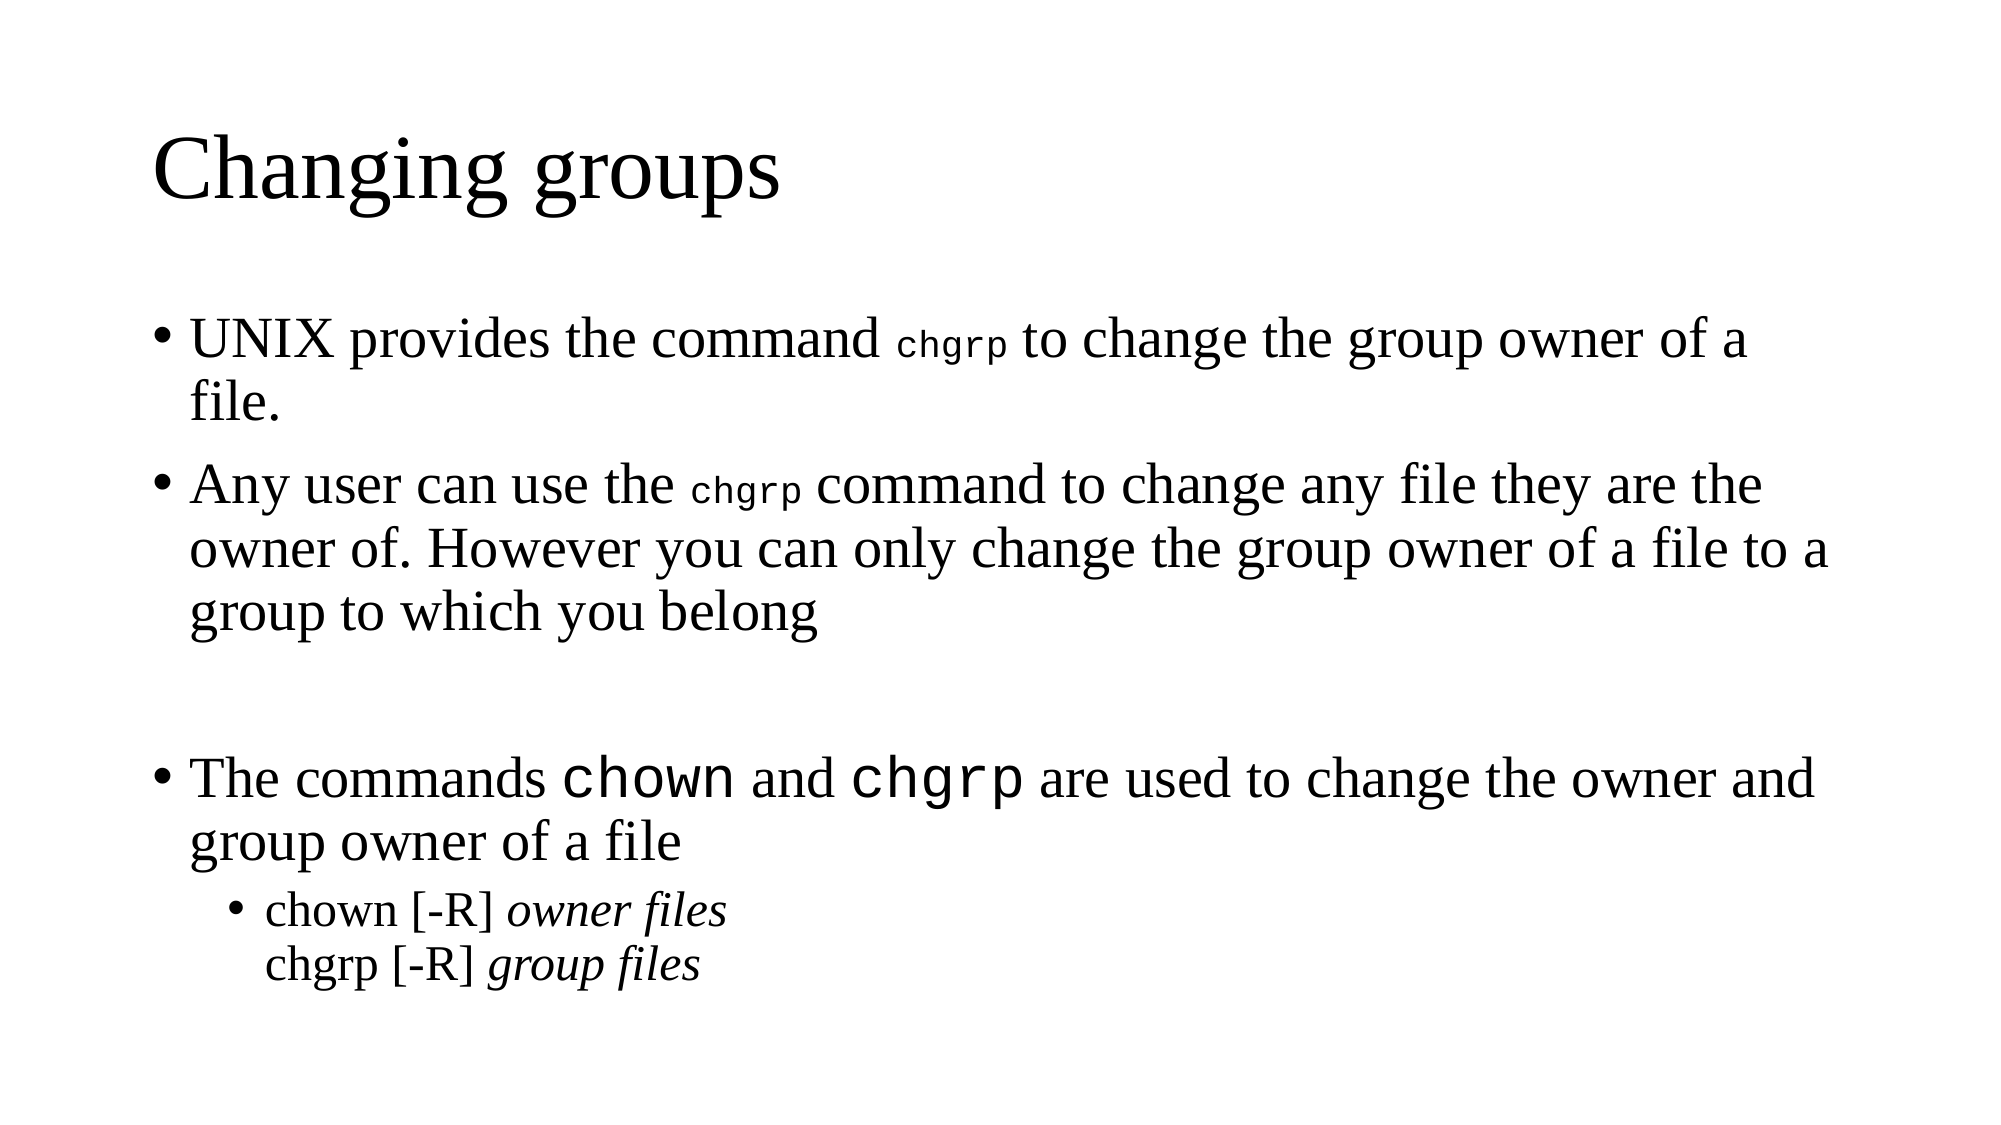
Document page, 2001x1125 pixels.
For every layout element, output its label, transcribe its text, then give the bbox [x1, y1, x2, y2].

title Changing groups [137, 59, 1863, 278]
list UNIX provides the command chgrp to change the group owner of a file. Any user can use the chgrp command to change any file they are the owner of. However you can only change the group owner of a file to a group to which you belong The commands chown and chgrp are used to change the owner and group owner of a file chown [-R] owner files chgrp [-R] group files [137, 299, 1863, 1014]
